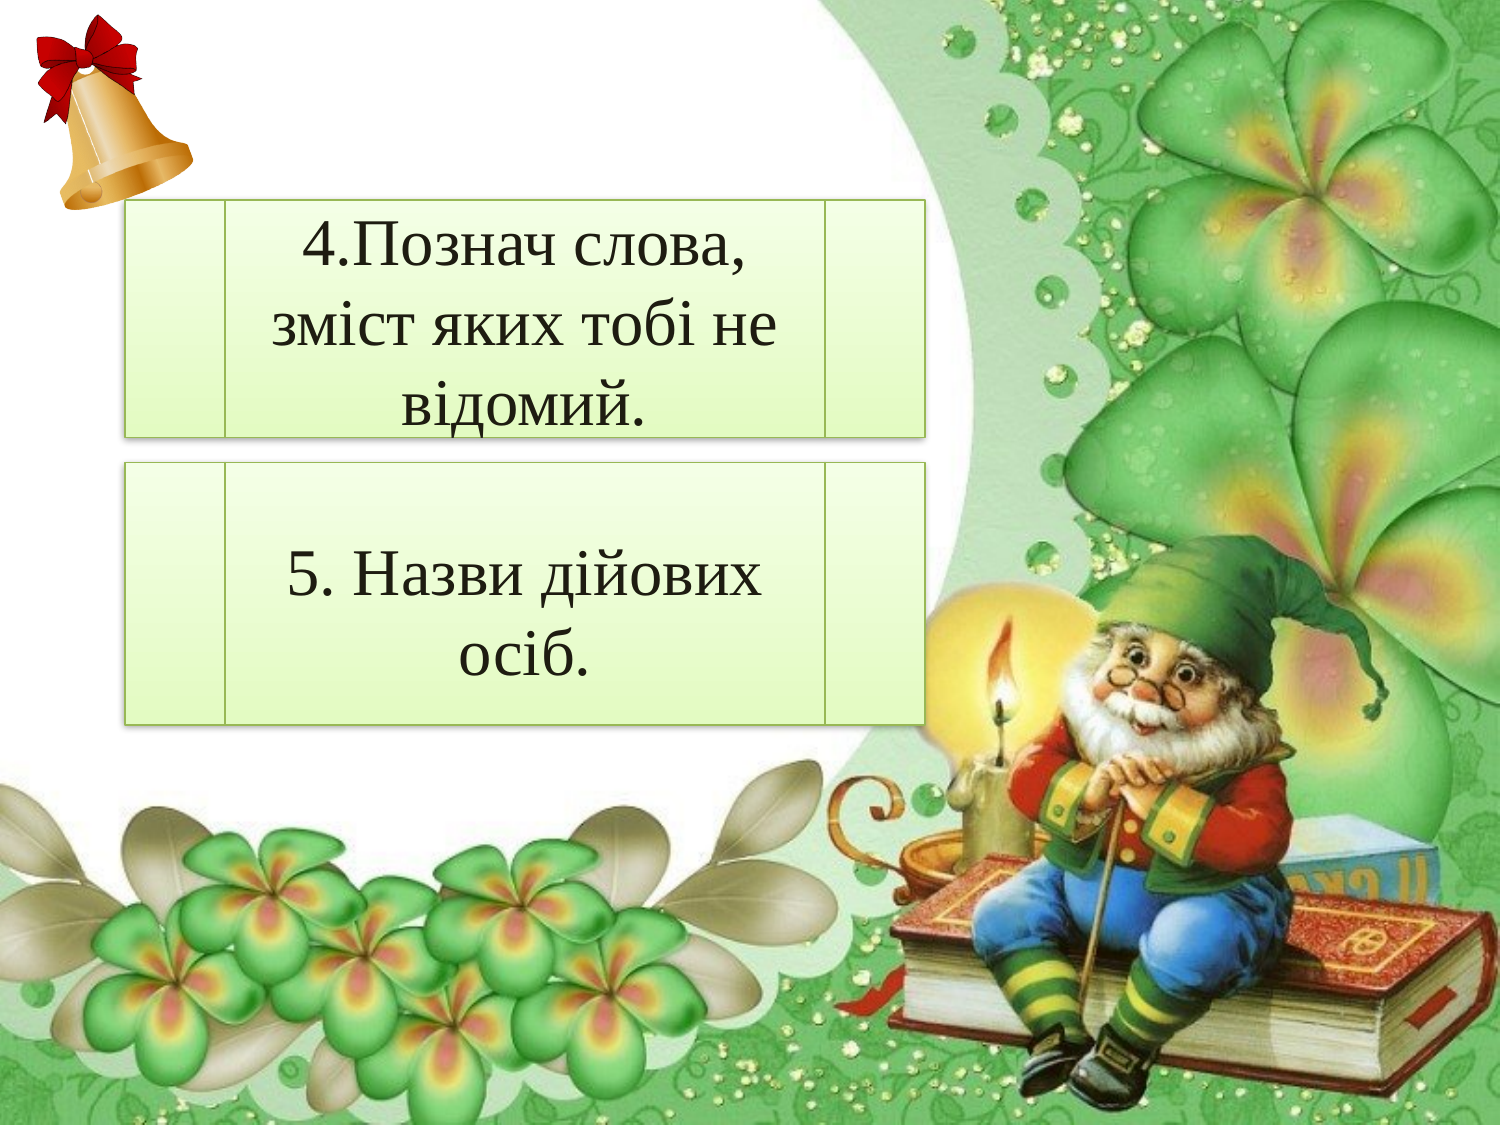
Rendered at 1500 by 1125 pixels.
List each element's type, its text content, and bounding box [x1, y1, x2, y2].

picture [0, 0, 1500, 1125]
text_box 5. Назви дійових осіб. [124, 461, 926, 726]
text_box 4.Познач слова, зміст яких тобі не відомий. [124, 199, 926, 439]
